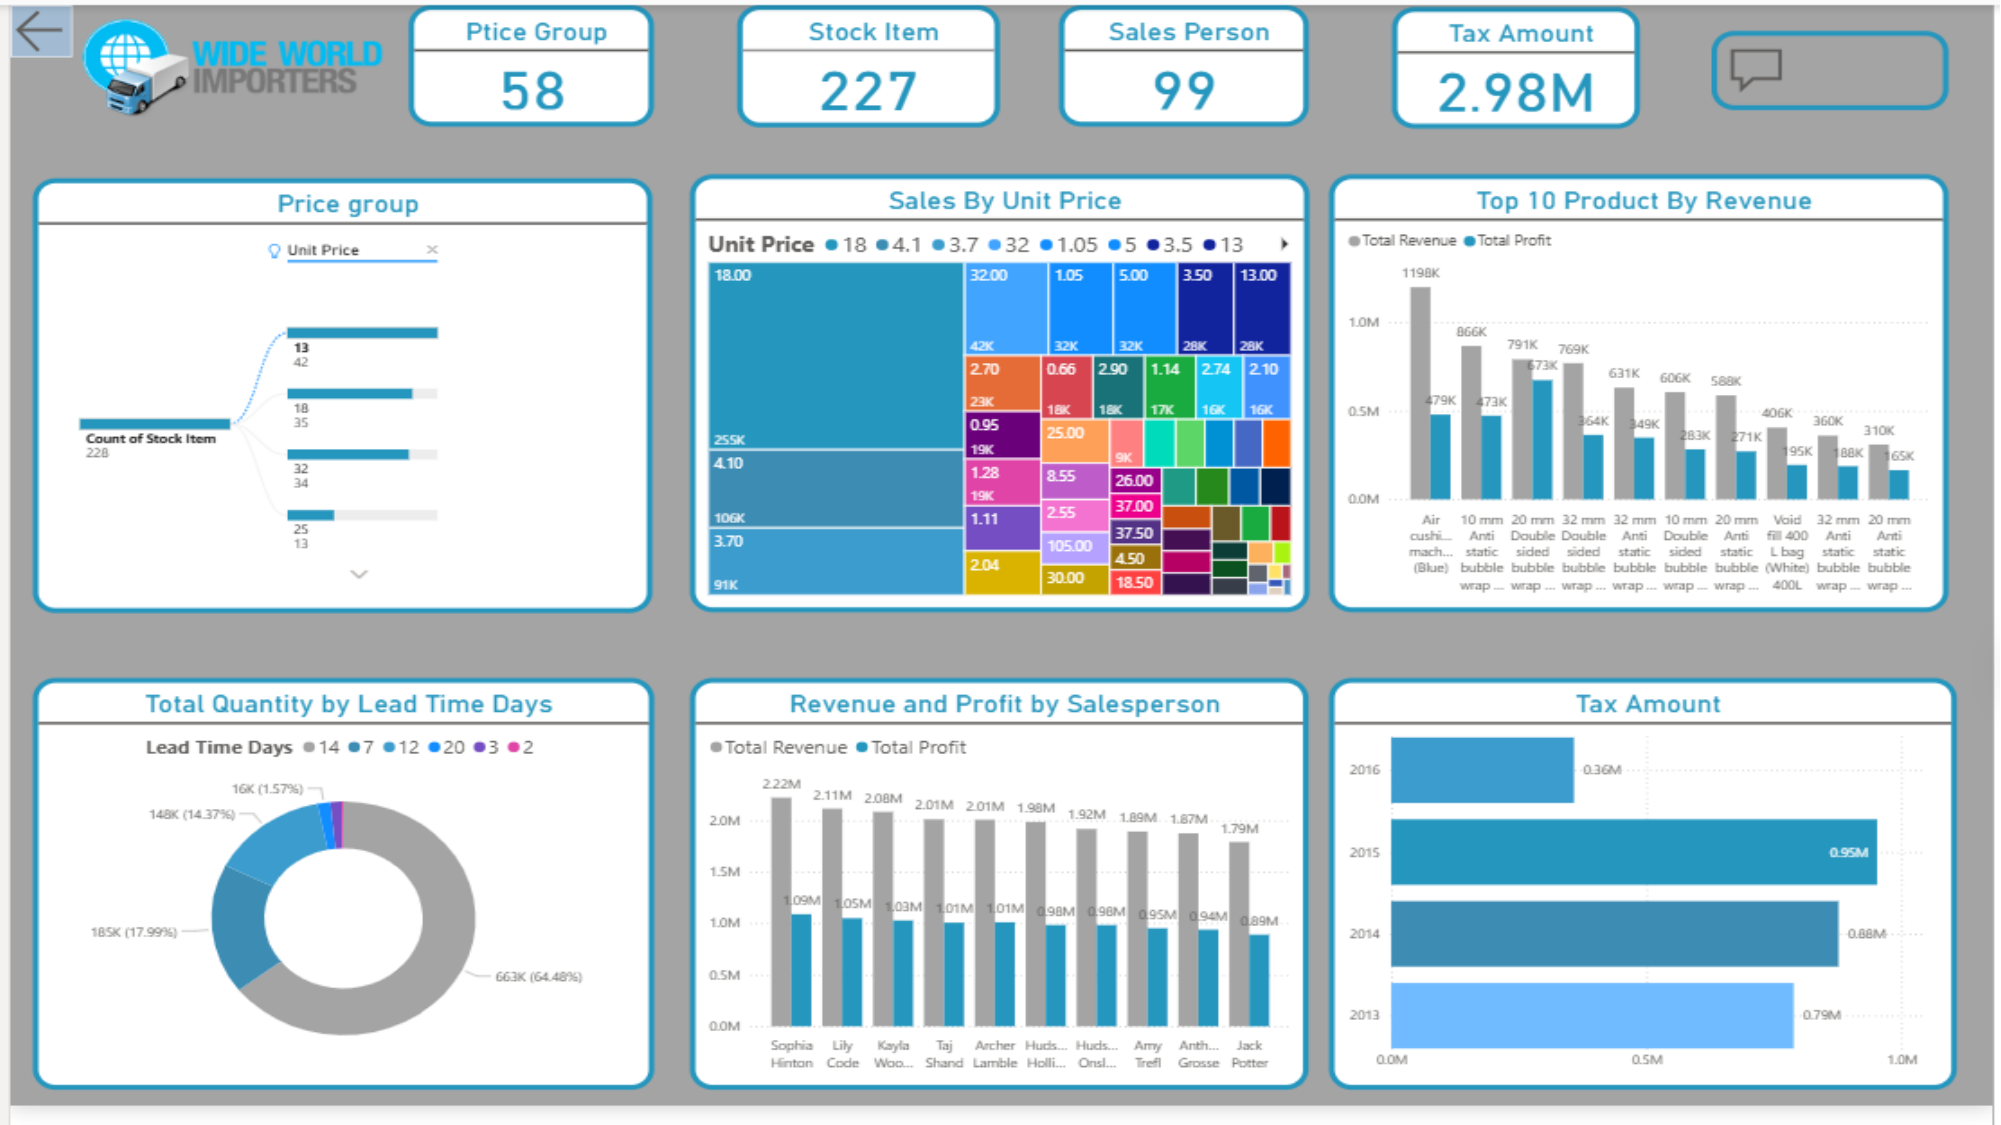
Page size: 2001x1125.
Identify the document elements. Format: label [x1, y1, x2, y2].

list [0, 0, 2000, 1125]
